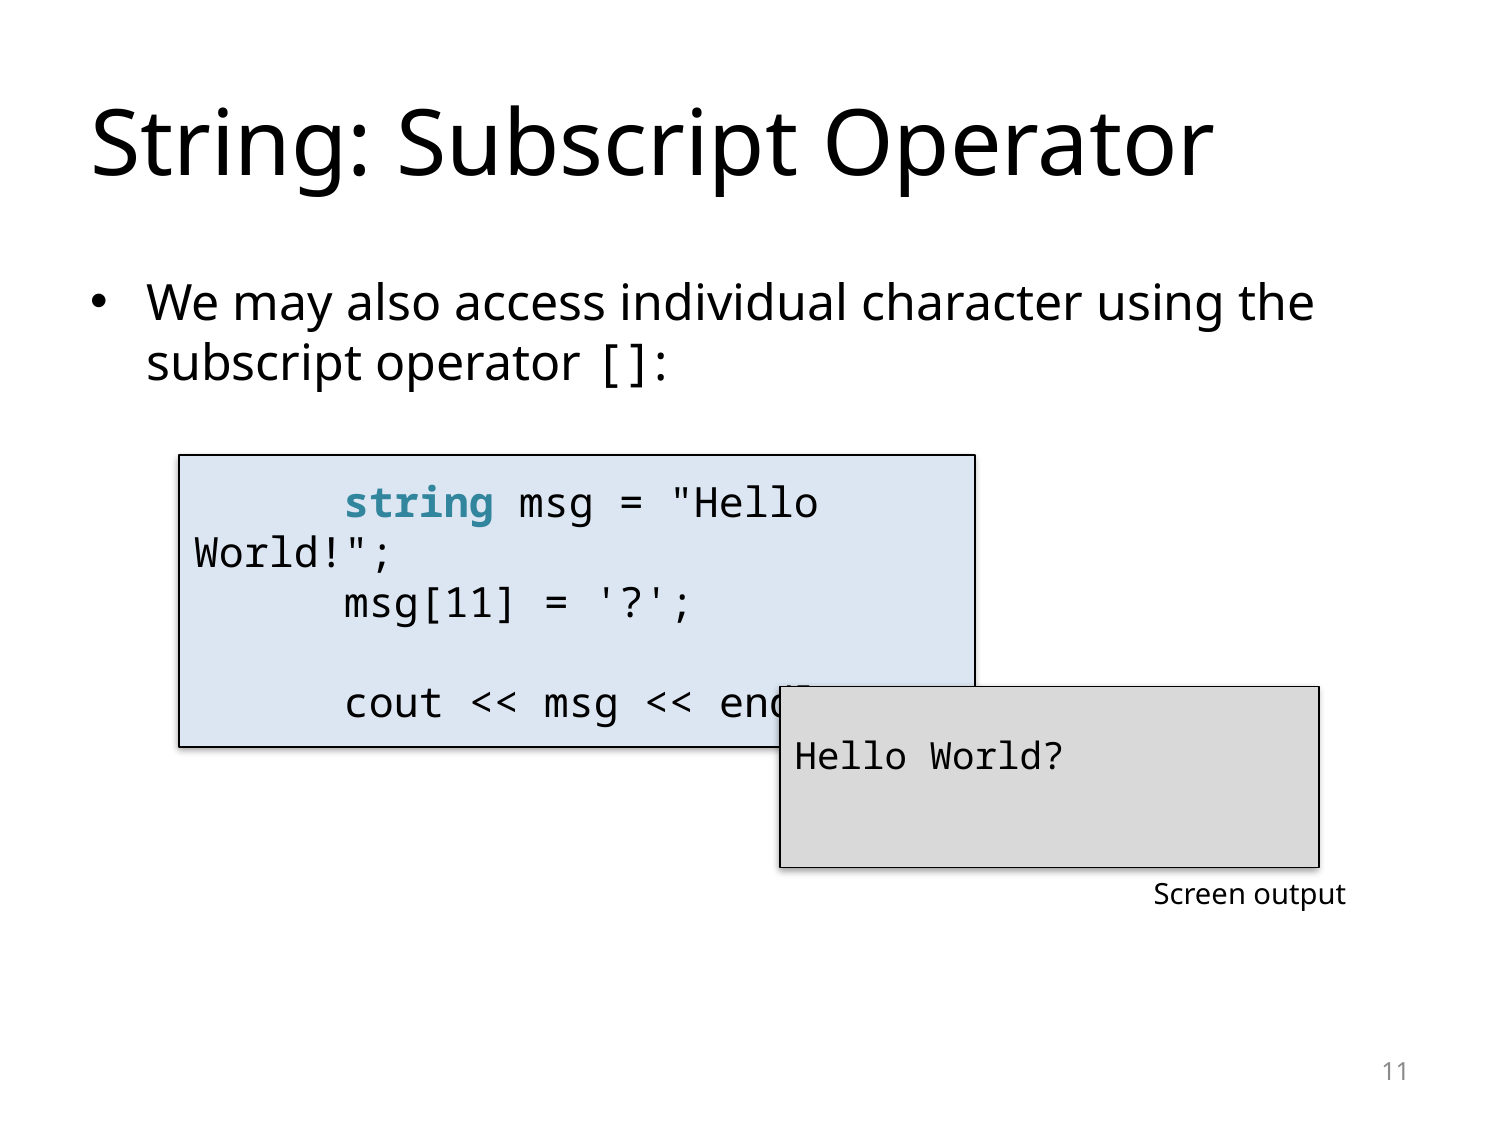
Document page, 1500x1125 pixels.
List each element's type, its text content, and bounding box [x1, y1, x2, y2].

list We may also access individual character using the subscript operator []: [75, 262, 1425, 1005]
text_box Hello World? [779, 686, 1320, 868]
title String: Subscript Operator [75, 45, 1425, 233]
text_box string msg = "Hello World!"; msg[11] = '?'; cout << msg << endl; [178, 454, 976, 748]
slide_number 11 [1074, 1042, 1425, 1103]
text_box Screen output [1138, 867, 1362, 918]
